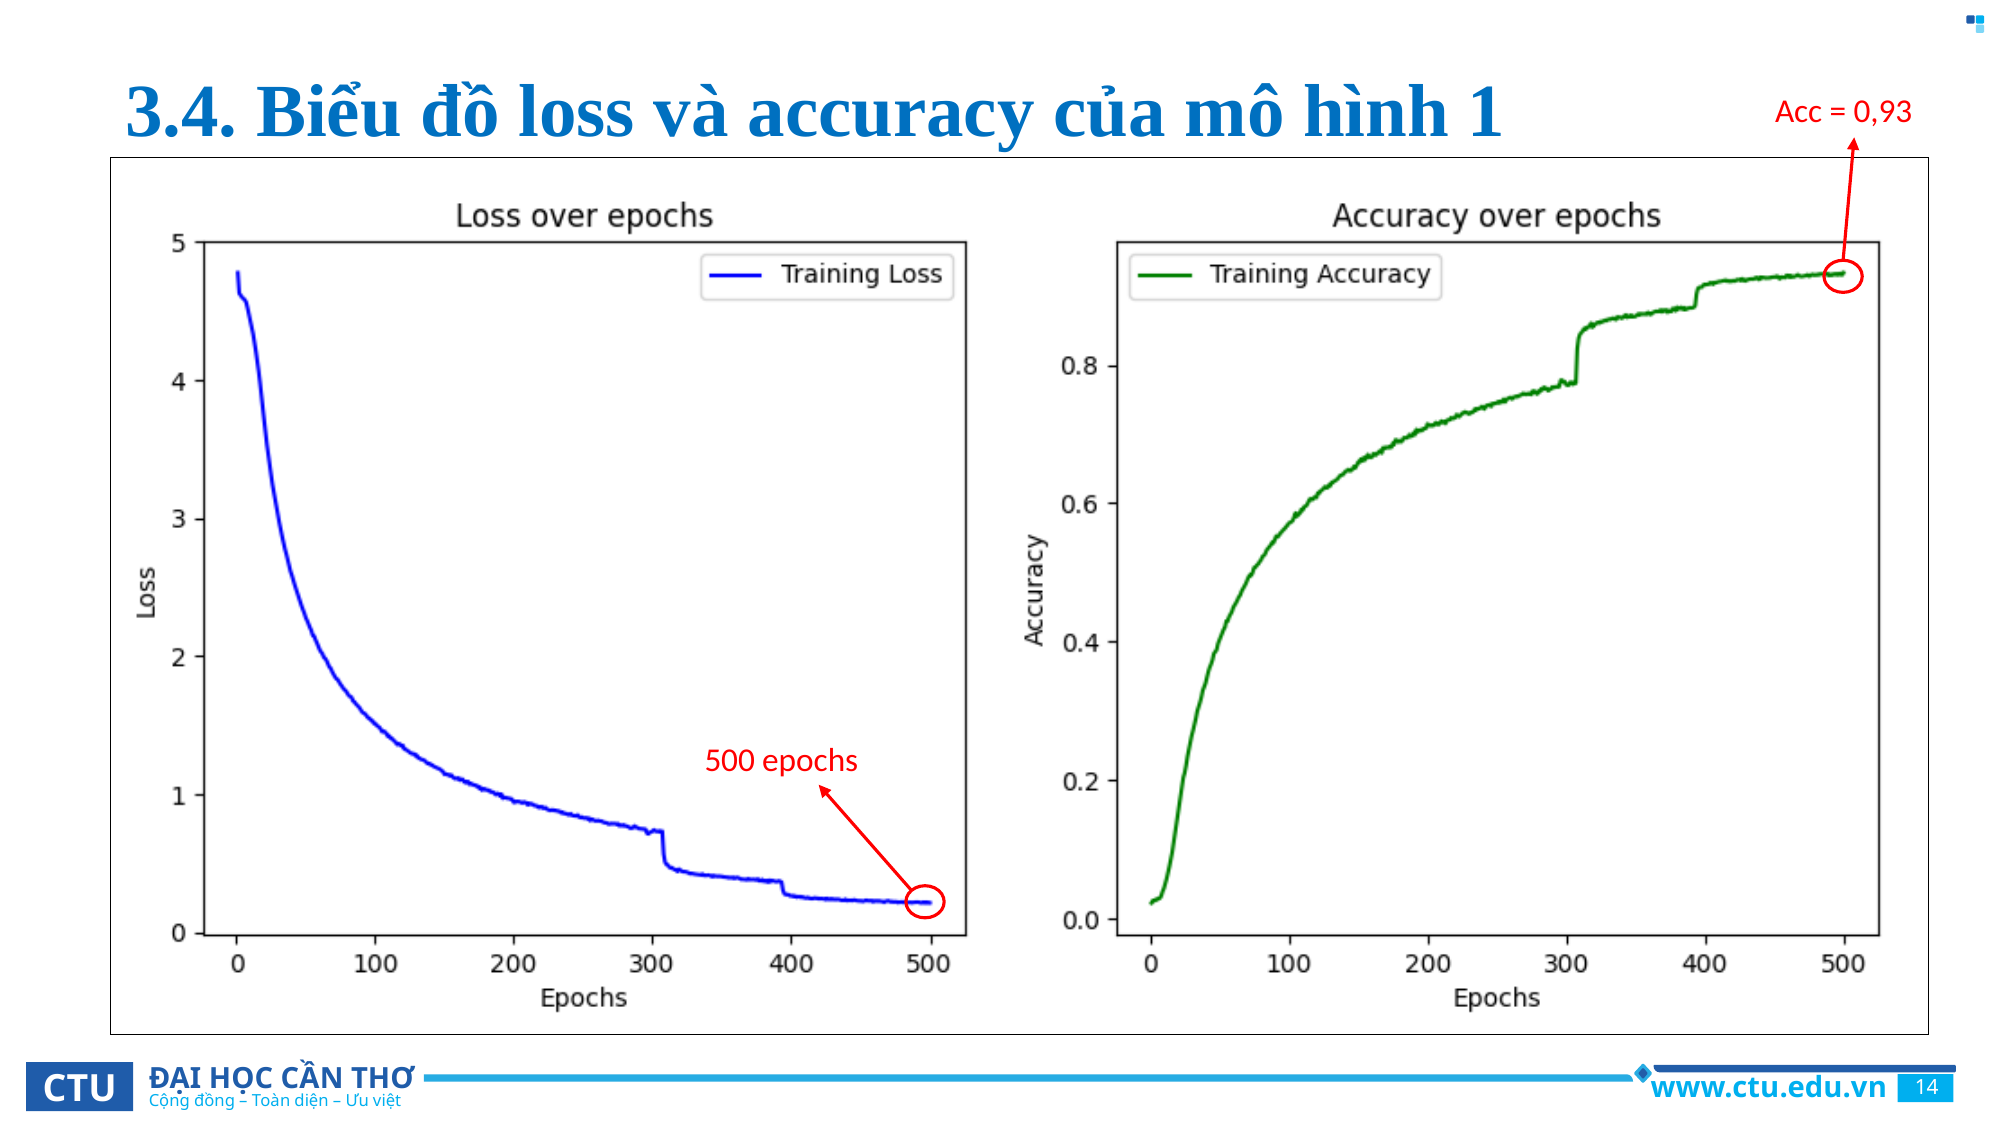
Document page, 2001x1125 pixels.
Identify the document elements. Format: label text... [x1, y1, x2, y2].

text_box Acc = 0,93 [1760, 81, 2000, 137]
text_box 3.4. Biểu đồ loss và accuracy của mô hình 1 [110, 59, 1608, 157]
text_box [818, 784, 912, 891]
picture [110, 157, 1929, 1035]
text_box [1843, 137, 1855, 261]
